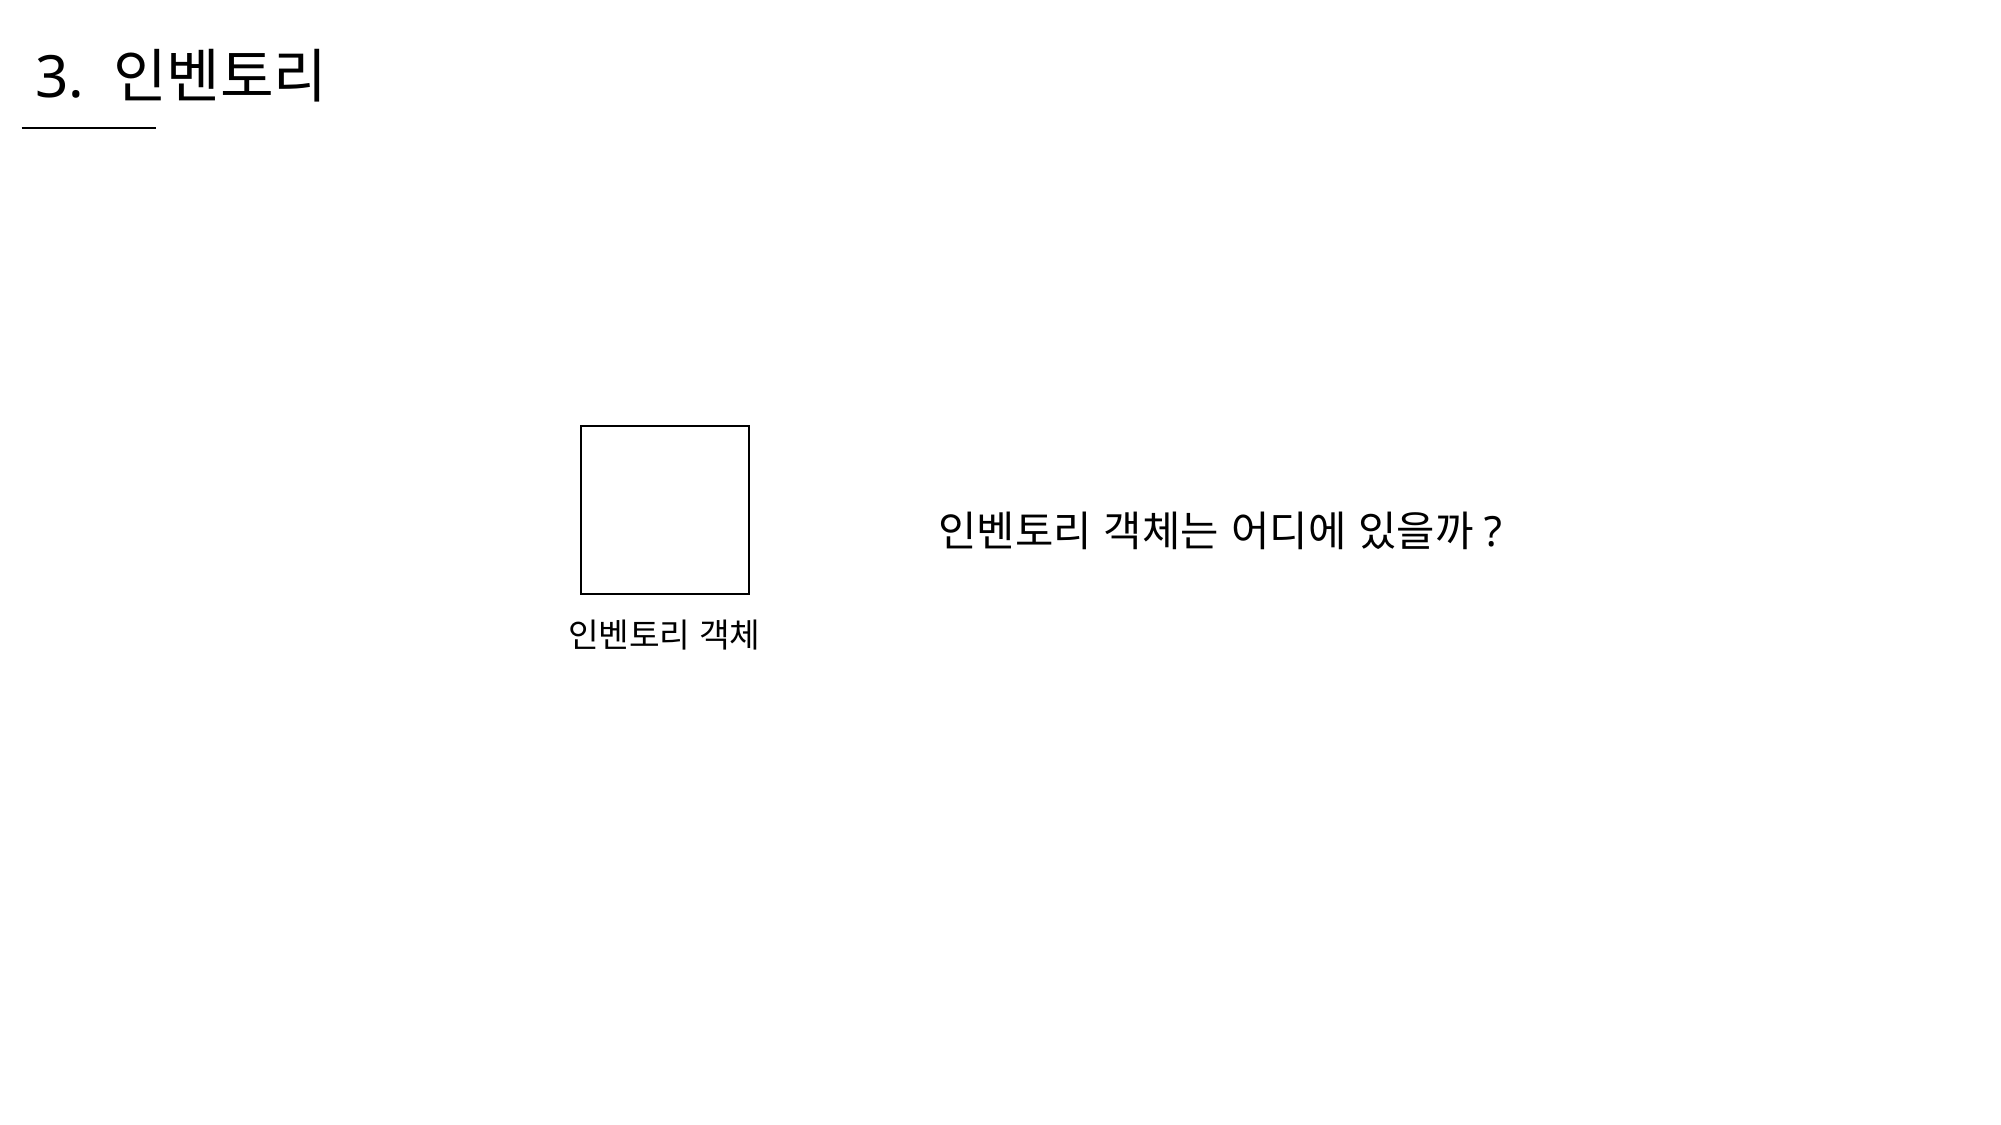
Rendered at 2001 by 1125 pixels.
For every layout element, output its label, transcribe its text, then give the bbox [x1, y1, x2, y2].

text_box 3. 인벤토리 [20, 31, 342, 117]
text_box 인벤토리 객체는 어디에 있을까? [923, 496, 1517, 562]
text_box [549, 426, 780, 663]
